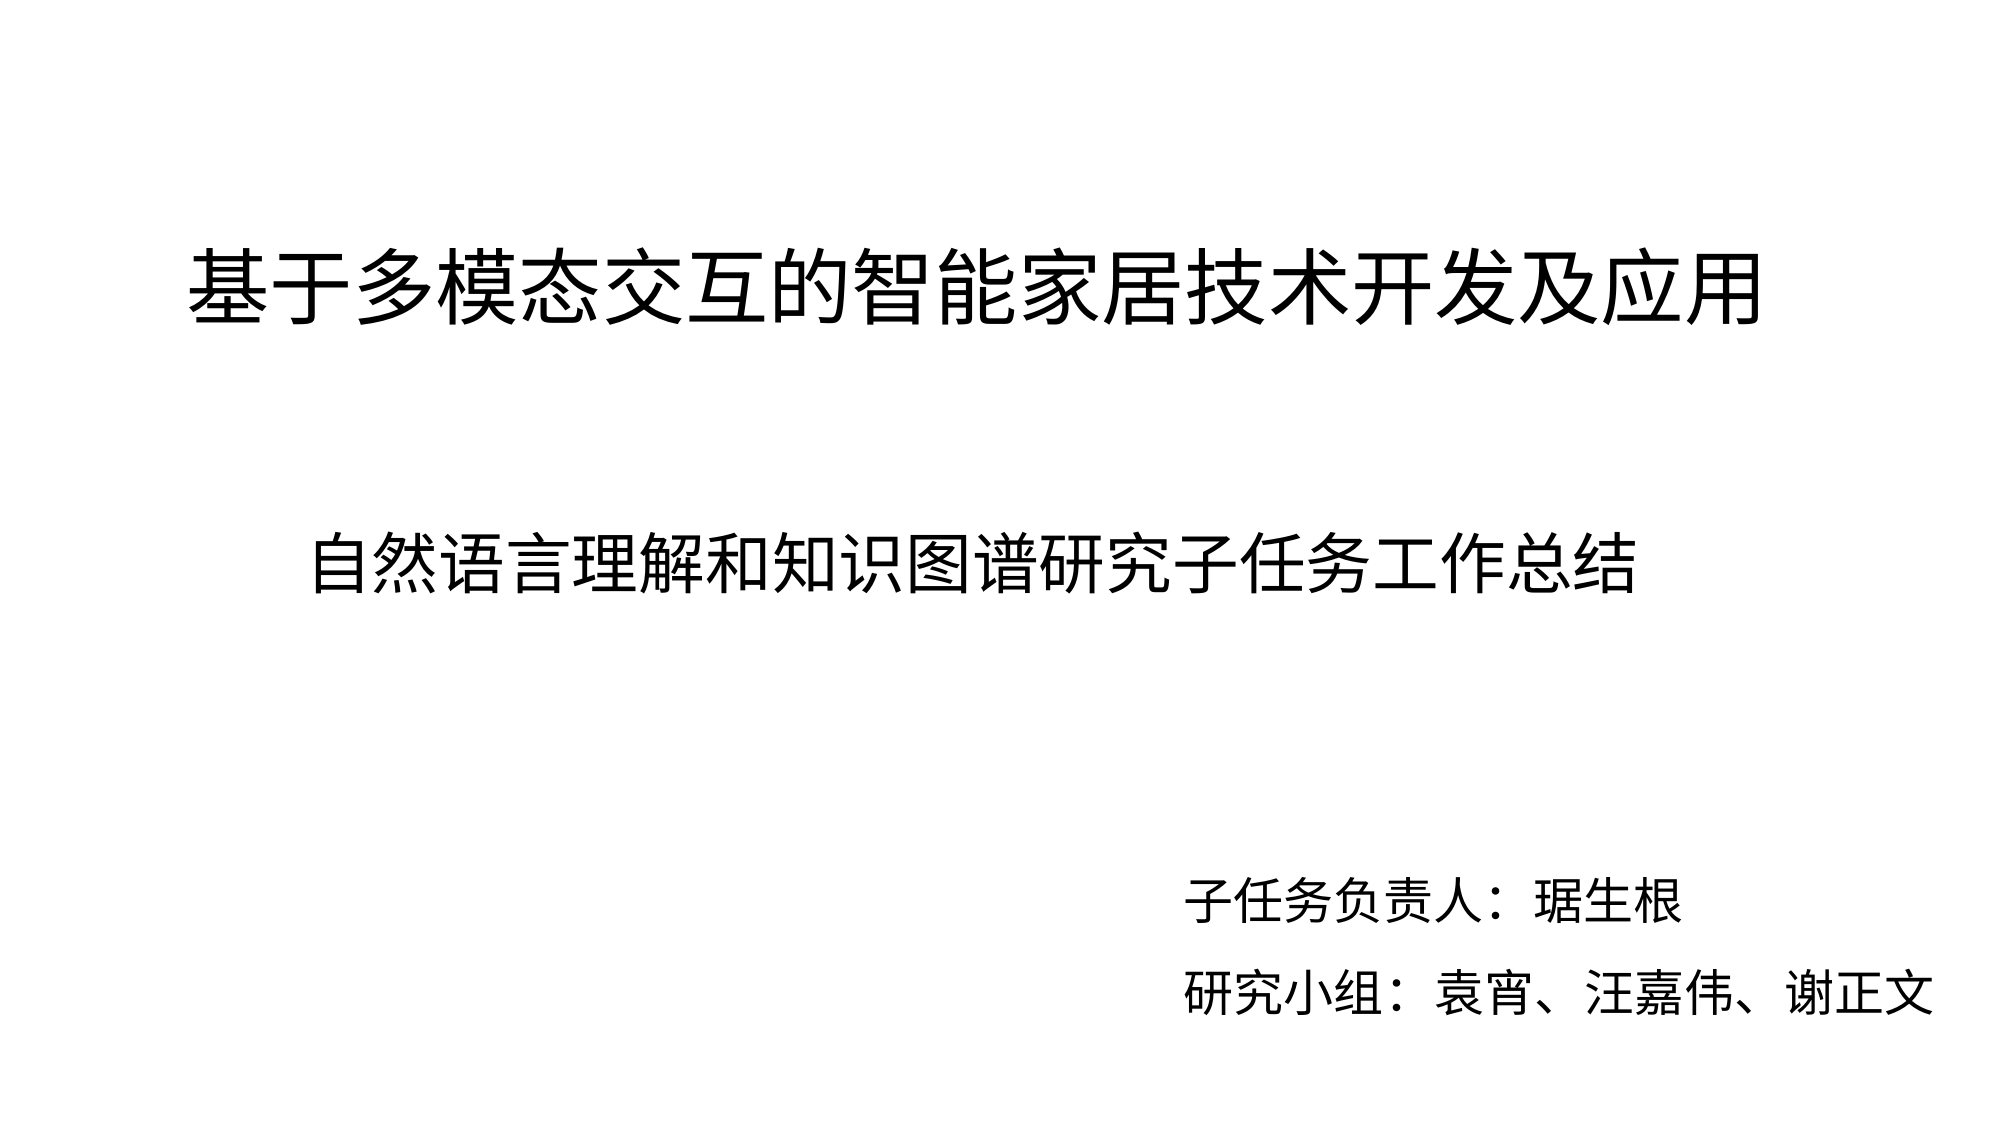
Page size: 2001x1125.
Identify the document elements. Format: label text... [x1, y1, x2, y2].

text_box 子任务负责人：琚生根 [1169, 861, 1703, 937]
text_box 基于多模态交互的智能家居技术开发及应用 [171, 227, 1886, 343]
text_box 自然语言理解和知识图谱研究子任务工作总结 [290, 514, 1710, 610]
text_box 研究小组：袁宵、汪嘉伟、谢正文 [1169, 954, 1956, 1029]
